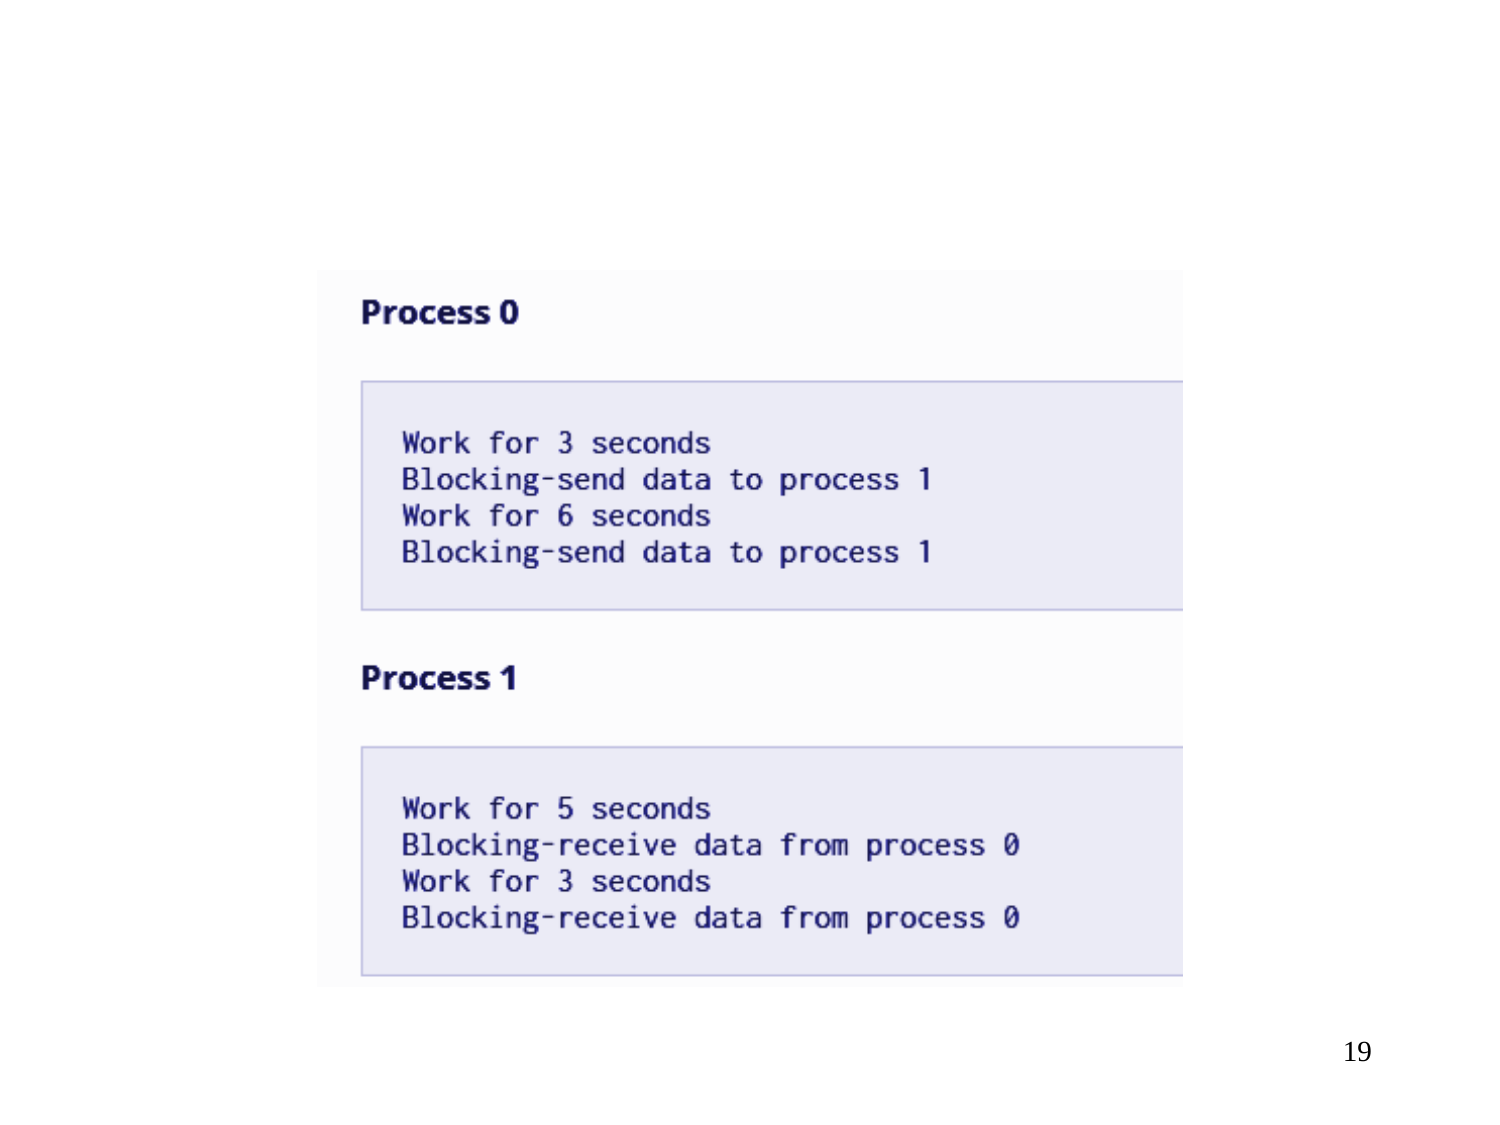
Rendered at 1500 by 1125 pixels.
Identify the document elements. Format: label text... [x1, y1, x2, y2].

picture [317, 270, 1183, 987]
slide_number 19 [1074, 1025, 1388, 1100]
